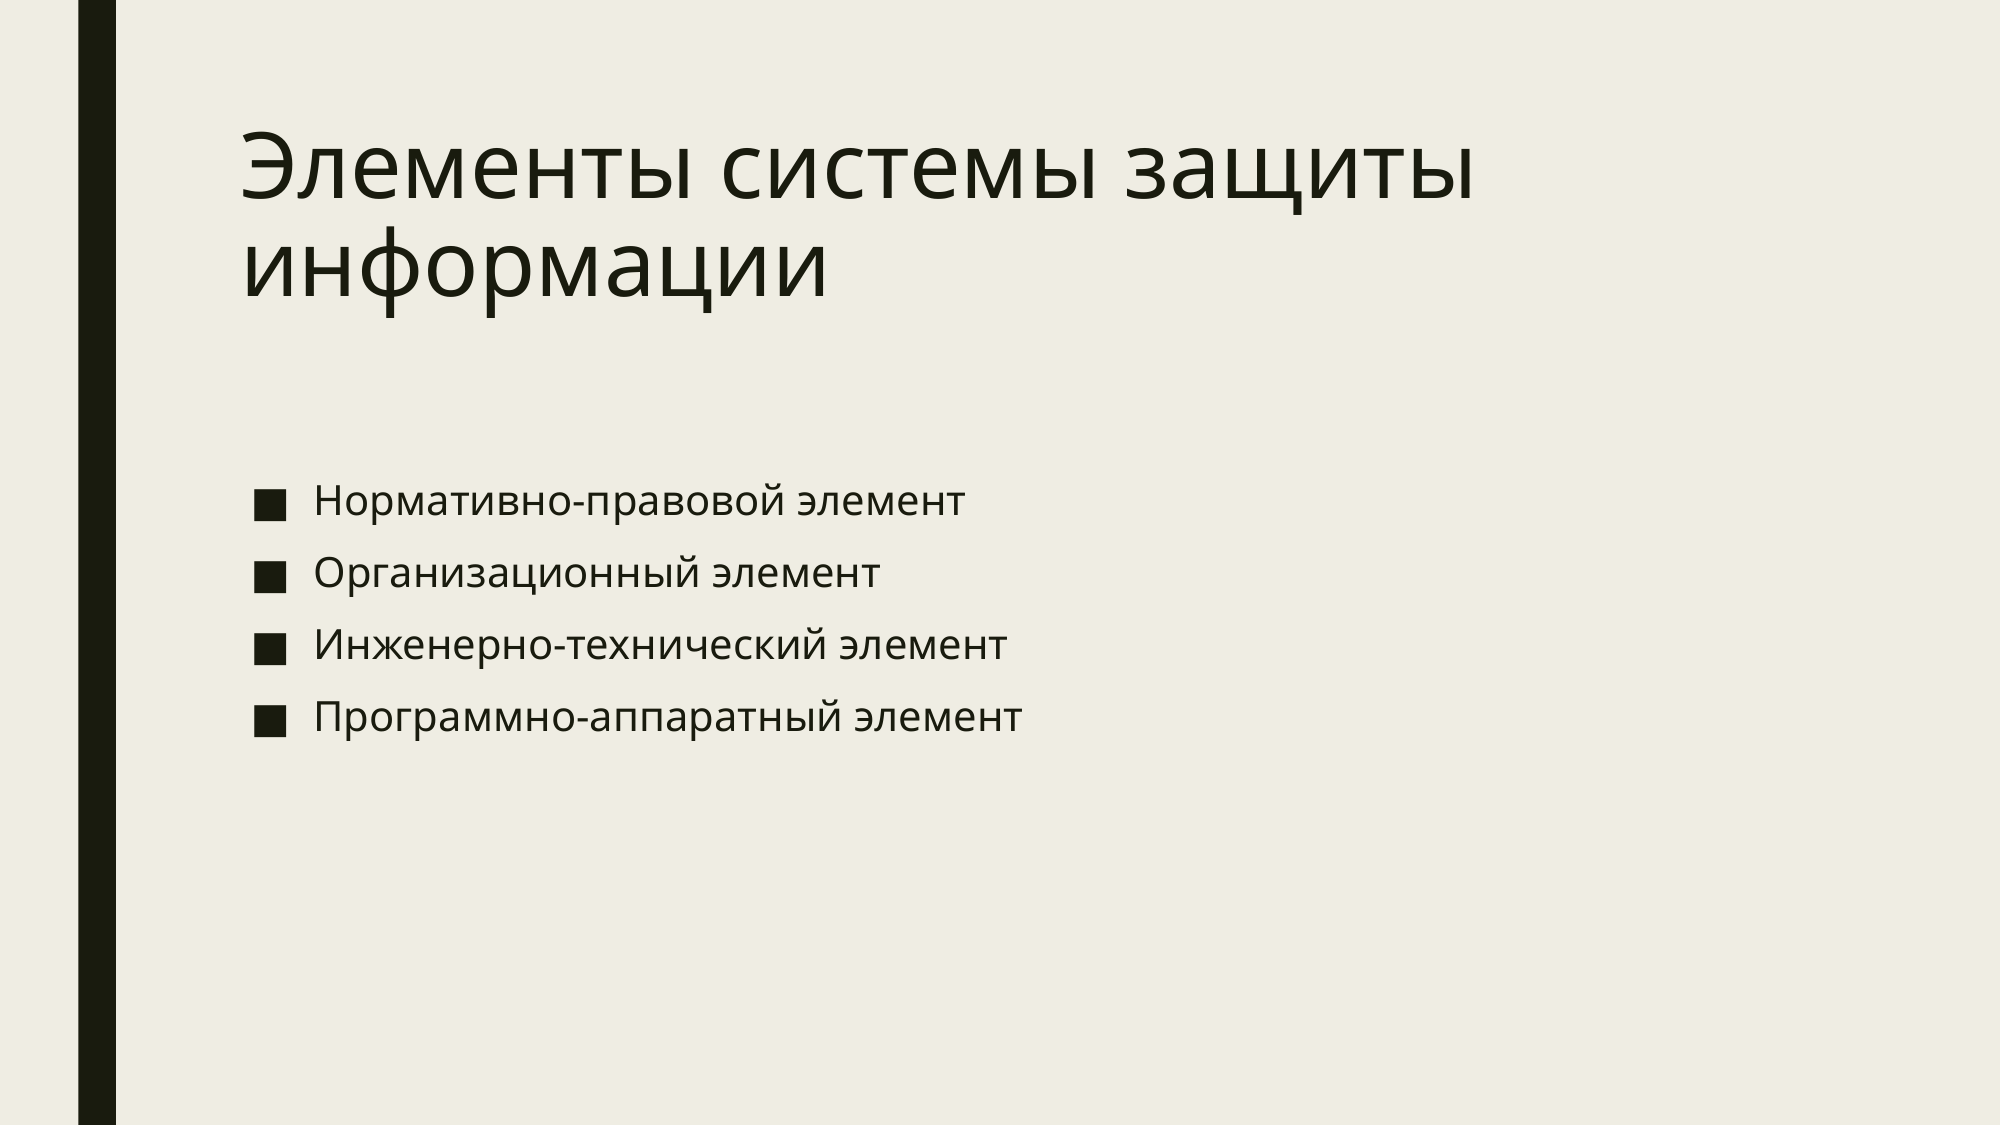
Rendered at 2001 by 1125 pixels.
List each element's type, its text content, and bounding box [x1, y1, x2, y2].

title Элементы системы защиты информации [225, 112, 1800, 357]
list Нормативно-правовой элемент Организационный элемент Инженерно-технический элемент Программно-аппаратный элемент [235, 470, 1811, 1058]
